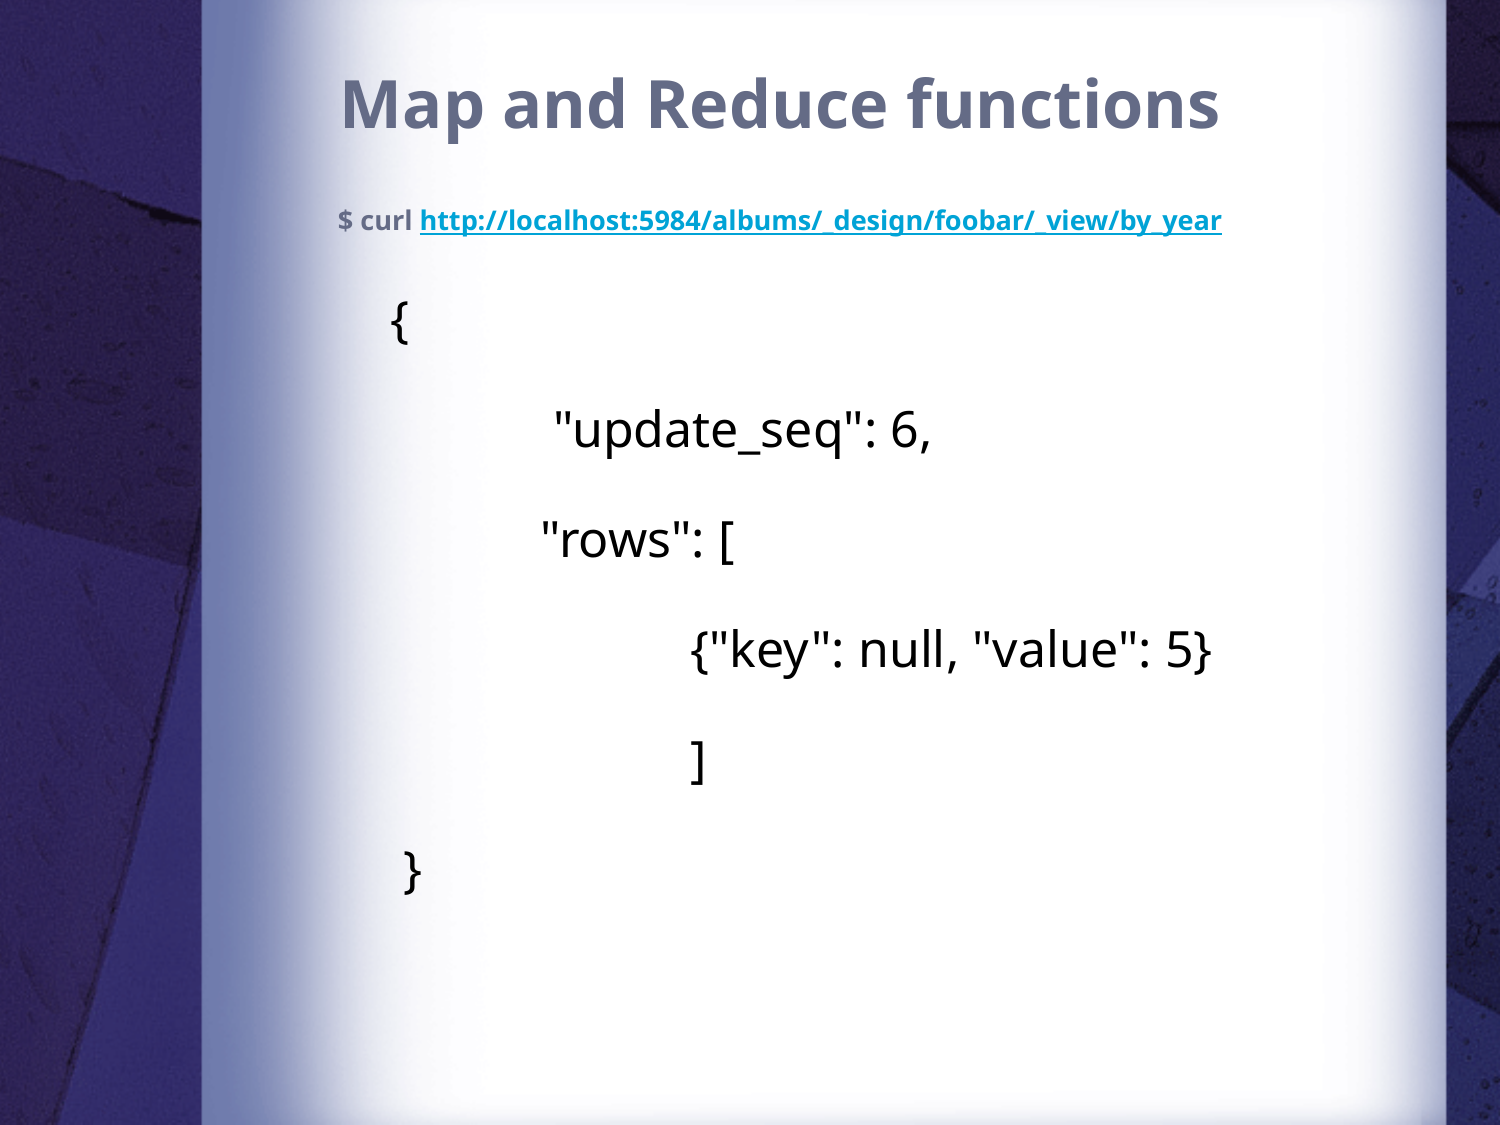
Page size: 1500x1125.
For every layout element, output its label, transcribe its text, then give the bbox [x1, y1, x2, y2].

list { "update_seq": 6, "rows": [ {"key": null, "value": 5} ] } [375, 280, 1400, 1013]
title $ curl http://localhost:5984/albums/_design/foobar/_view/by_year [322, 117, 1398, 281]
text_box Map and Reduce functions [324, 12, 1400, 149]
picture [0, 0, 1500, 1125]
